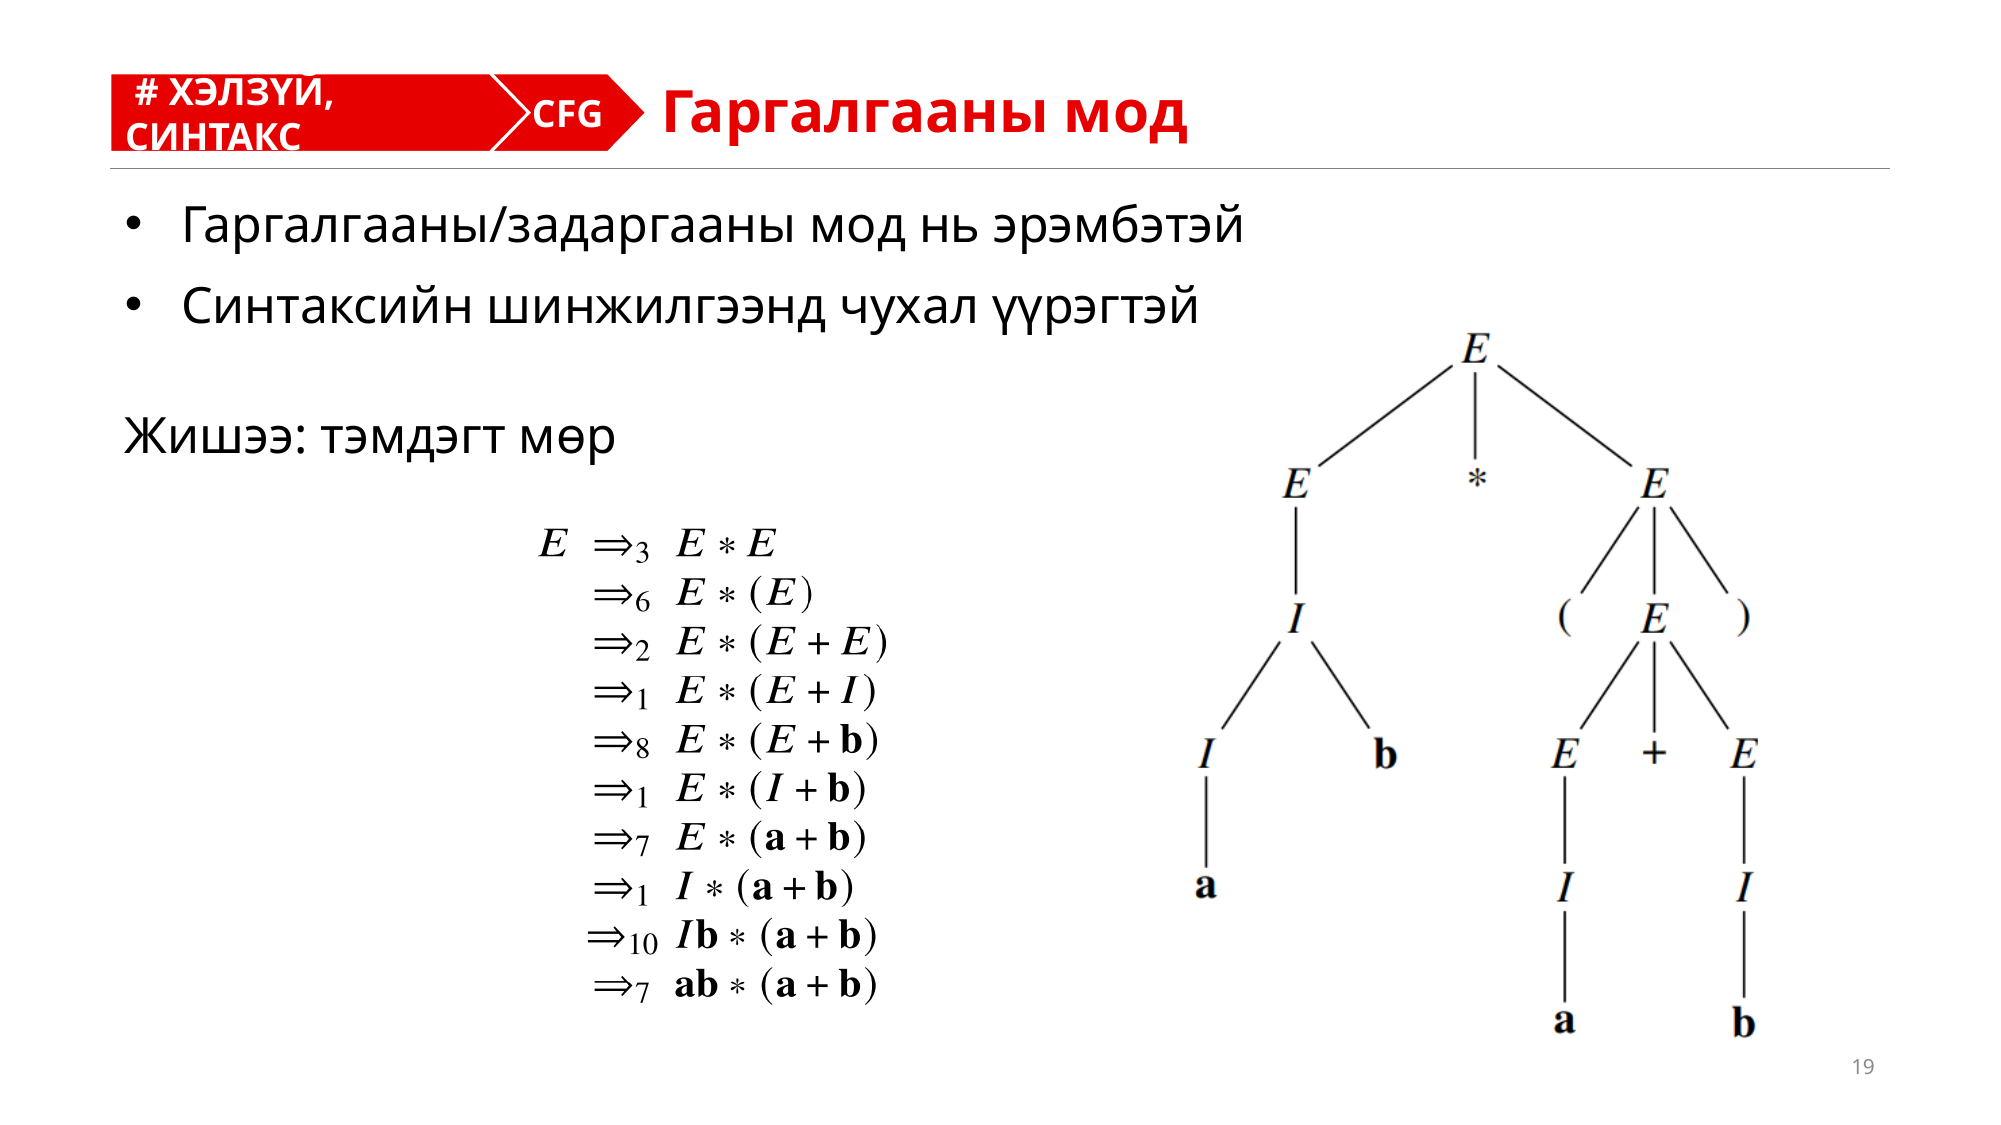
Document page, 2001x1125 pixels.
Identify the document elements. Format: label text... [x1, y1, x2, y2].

picture [1175, 318, 1779, 1053]
text_box # CFG [492, 71, 646, 154]
text_box # ХЭЛЗҮЙ, СИНТАКС [108, 71, 531, 154]
text_box Гаргалгааны мод [646, 72, 1890, 153]
picture [528, 524, 887, 1008]
slide_number 19 [1412, 1050, 1890, 1085]
text_box Гаргалгааны/задаргааны мод нь эрэмбэтэй Синтаксийн шинжилгээнд чухал үүрэгтэй [110, 185, 1890, 341]
